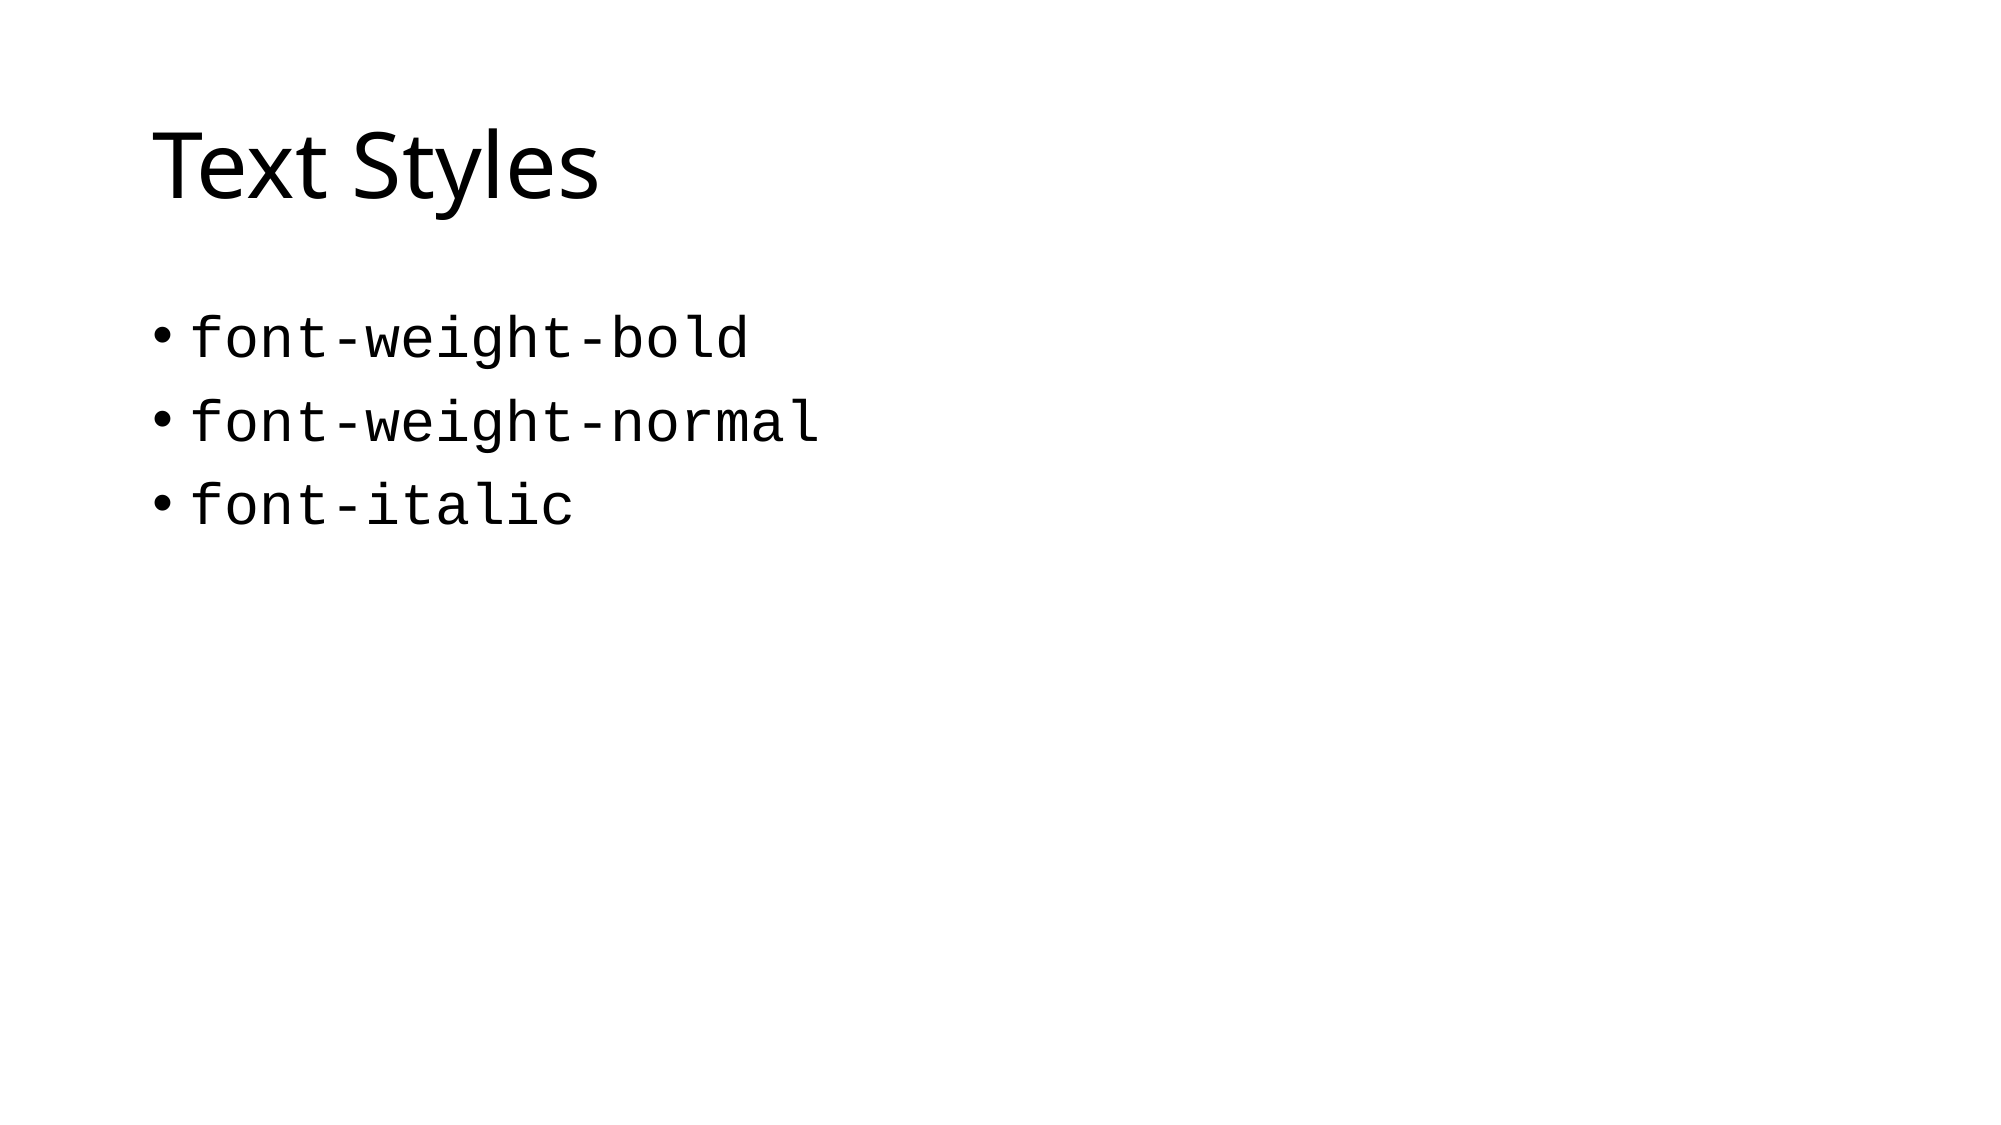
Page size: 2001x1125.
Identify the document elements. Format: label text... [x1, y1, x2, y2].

title Text Styles [137, 59, 1863, 278]
list font-weight-bold font-weight-normal font-italic [137, 299, 1863, 1014]
